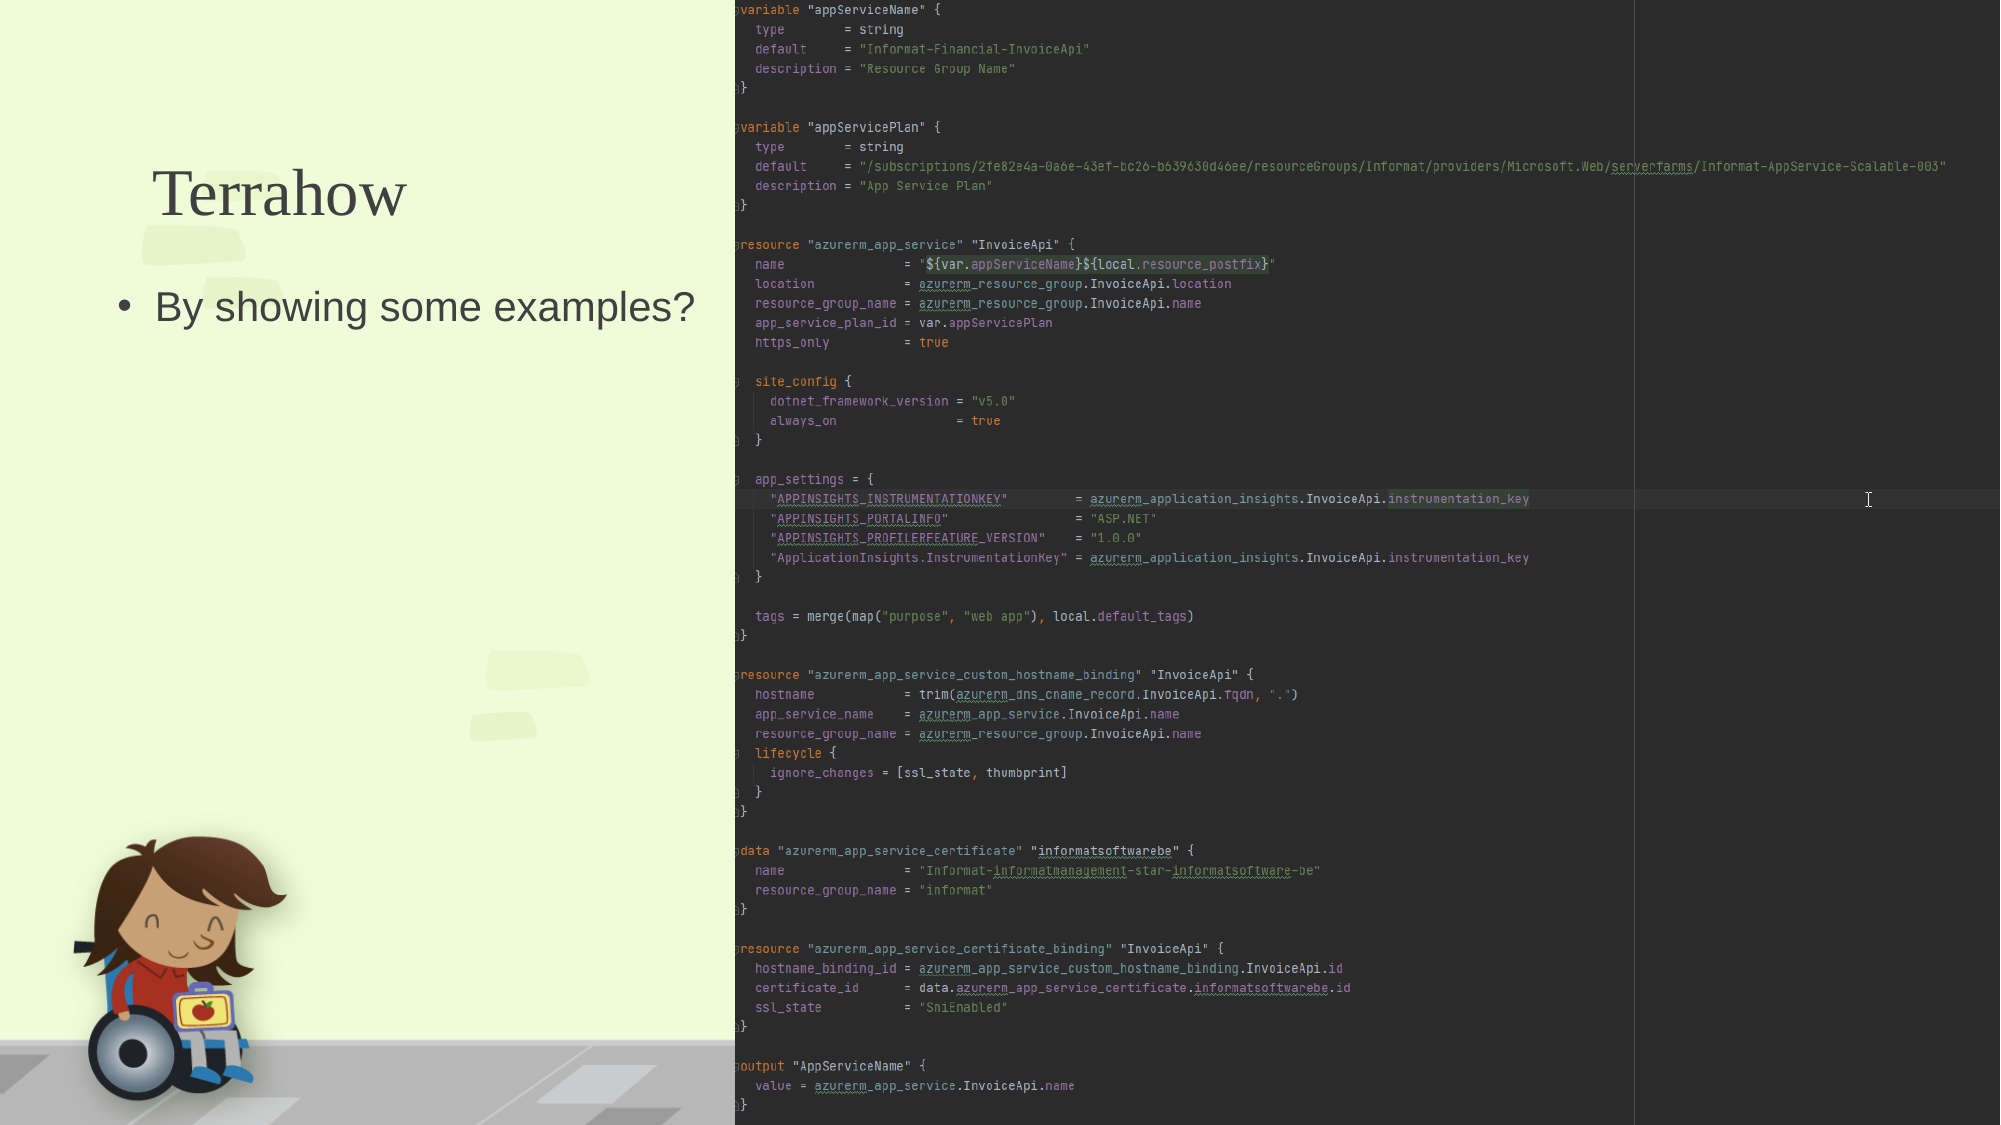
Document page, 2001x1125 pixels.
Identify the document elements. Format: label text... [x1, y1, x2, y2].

title Terrahow [137, 59, 735, 238]
list By showing some examples? [102, 277, 735, 848]
picture [0, 0, 735, 1125]
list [735, 0, 2000, 1125]
